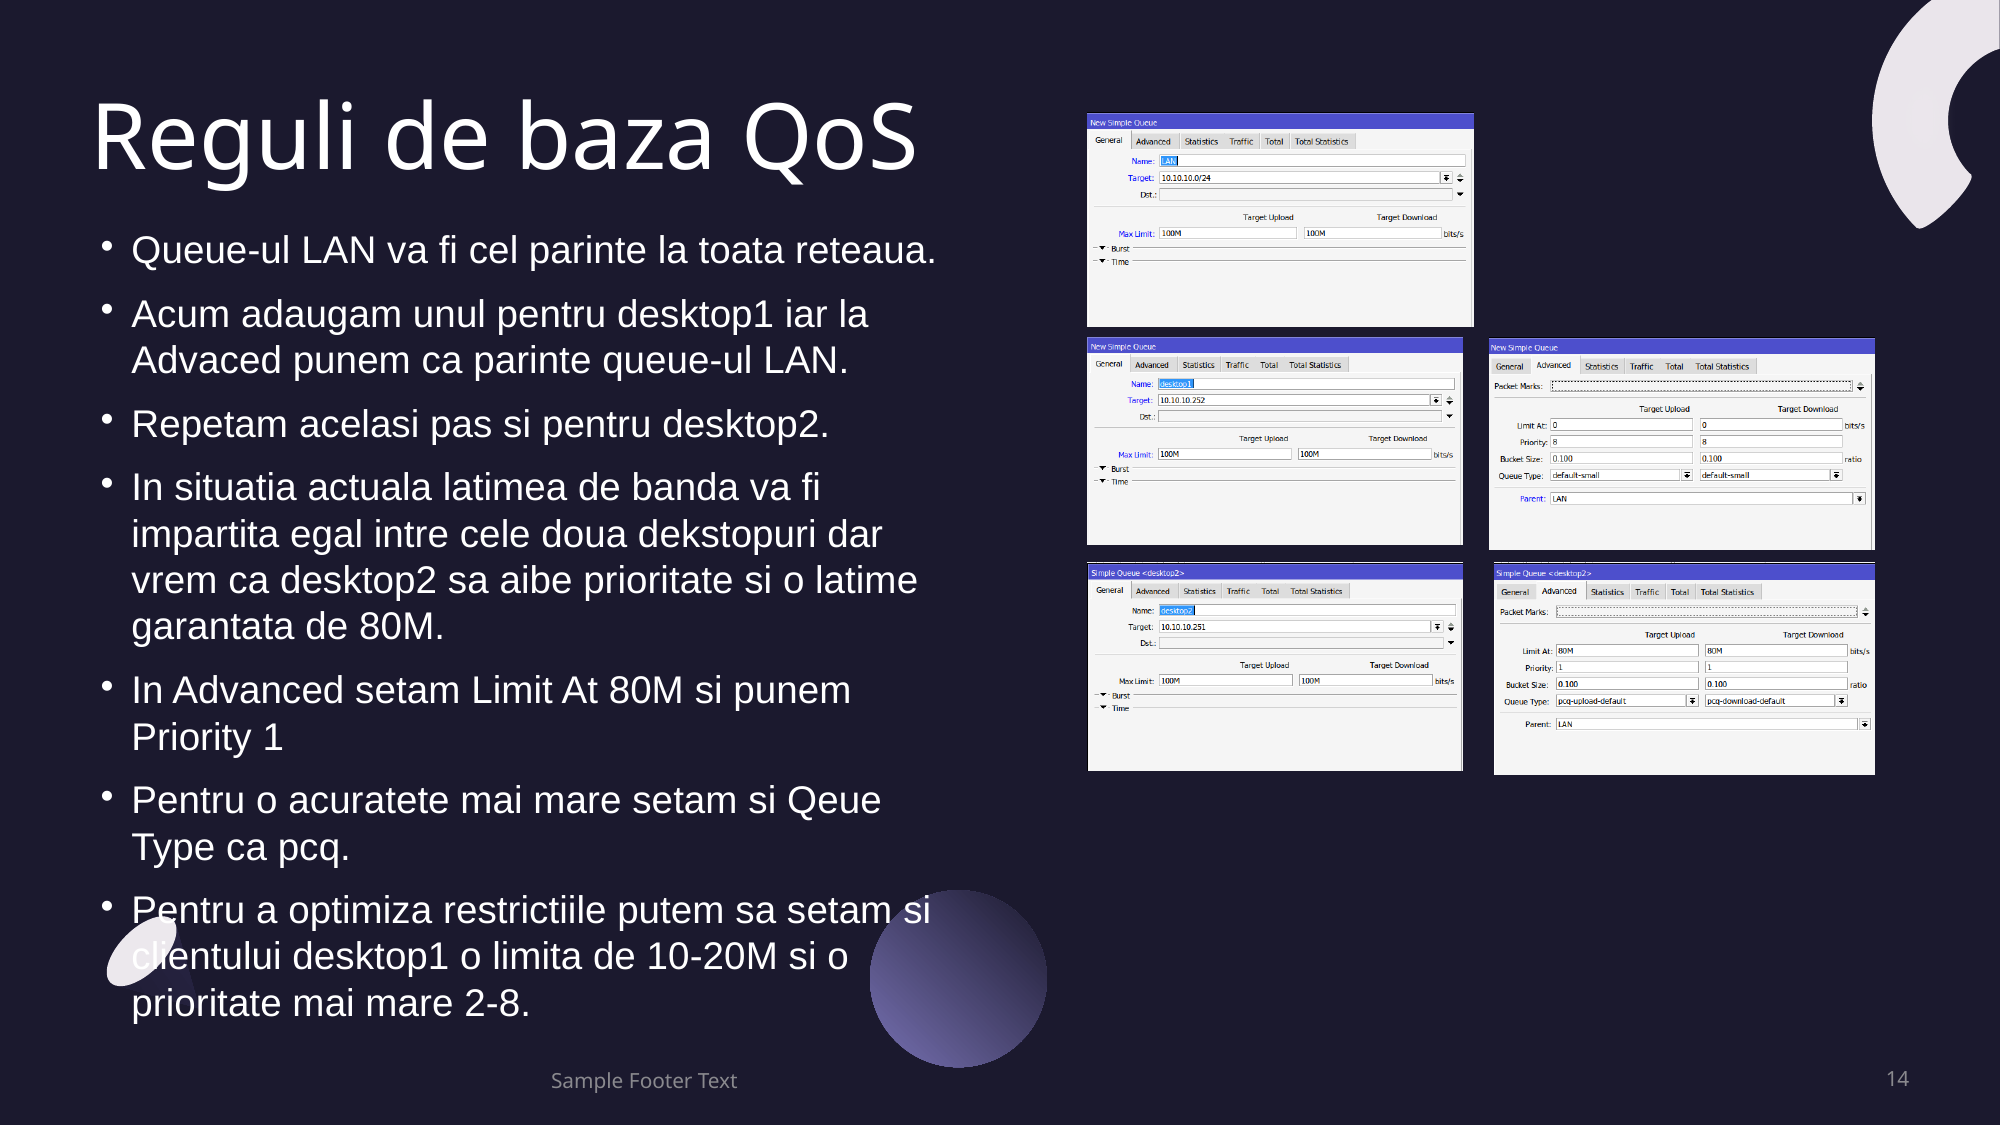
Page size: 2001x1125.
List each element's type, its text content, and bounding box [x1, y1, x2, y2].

footer Sample Footer Text [551, 1067, 1598, 1093]
slide_number 14 [1632, 1067, 1910, 1093]
list Queue-ul LAN va fi cel parinte la toata reteaua. Acum adaugam unul pentru desktop1 iar la Advaced punem ca parinte queue-ul LAN. Repetam acelasi pas si pentru desktop2. In situatia actuala latimea de banda va fi impartita egal intre cele doua dekstopuri dar vrem ca desktop2 sa aibe prioritate si o latime garantata de 80M. In Advanced setam Limit At 80M si punem Priority 1 Pentru o acuratete mai mare setam si Qeue Type ca pcq. Pentru a optimiza restrictiile putem sa setam si clientului desktop1 o limita de 10-20M si o prioritate mai mare 2-8. [90, 224, 966, 1050]
title Reguli de baza QoS [90, 90, 1911, 309]
picture [1087, 112, 1474, 327]
picture [1087, 337, 1463, 545]
picture [1489, 337, 1875, 550]
picture [1087, 562, 1463, 771]
picture [1494, 562, 1875, 775]
